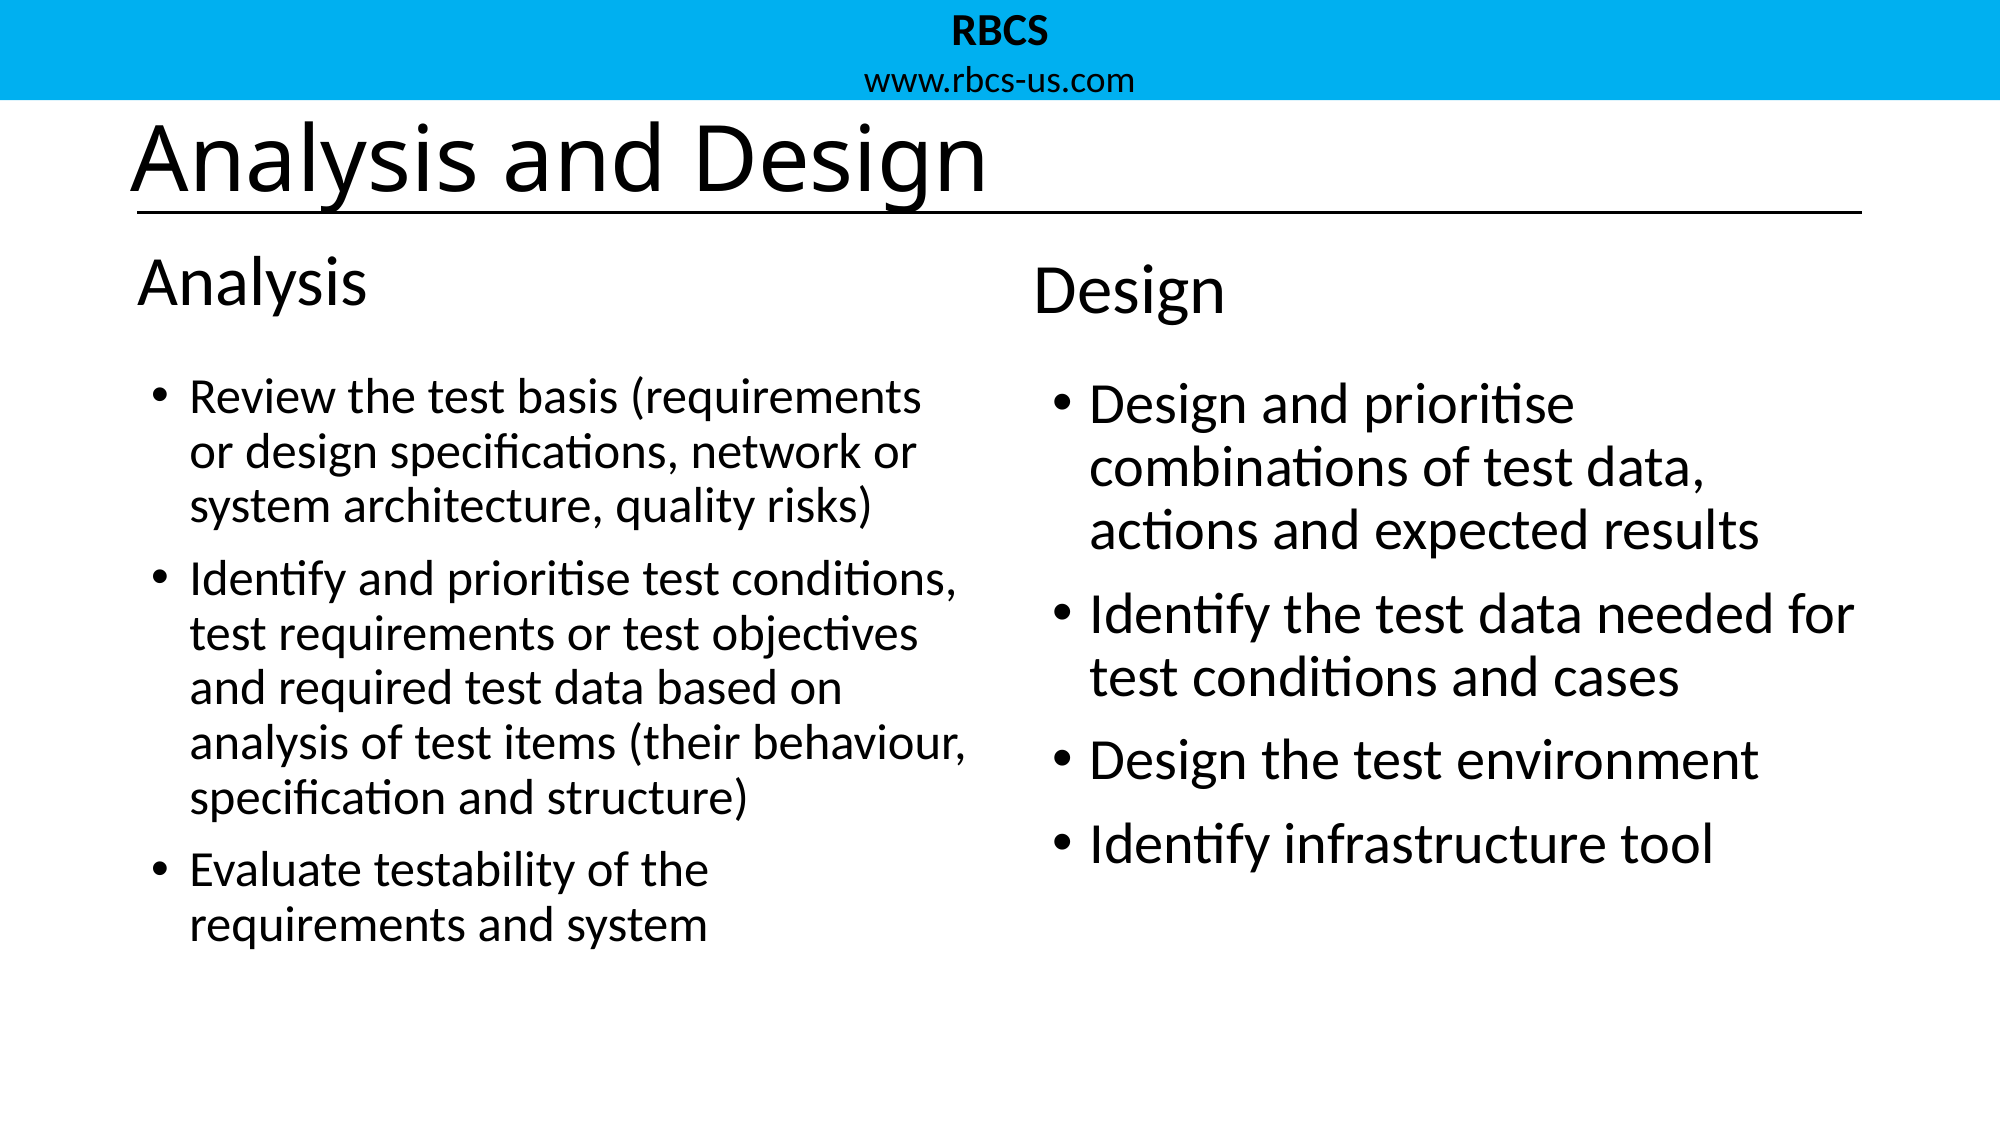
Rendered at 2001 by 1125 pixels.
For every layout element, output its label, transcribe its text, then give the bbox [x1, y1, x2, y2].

text_box Design [1019, 244, 1870, 344]
text_box Design and prioritise combinations of test data, actions and expected results Identify the test data needed for test conditions and cases Design the test environment Identify infrastructure tool [1037, 366, 1888, 967]
text_box Analysis [137, 244, 984, 344]
text_box Review the test basis (requirements or design specifications, network or system architecture, quality risks) Identify and prioritise test conditions, test requirements or test objectives and required test data based on analysis of test items (their behaviour, specification and structure) Evaluate testability of the requirements and system [136, 362, 983, 967]
text_box Analysis and Design [130, 49, 1856, 267]
